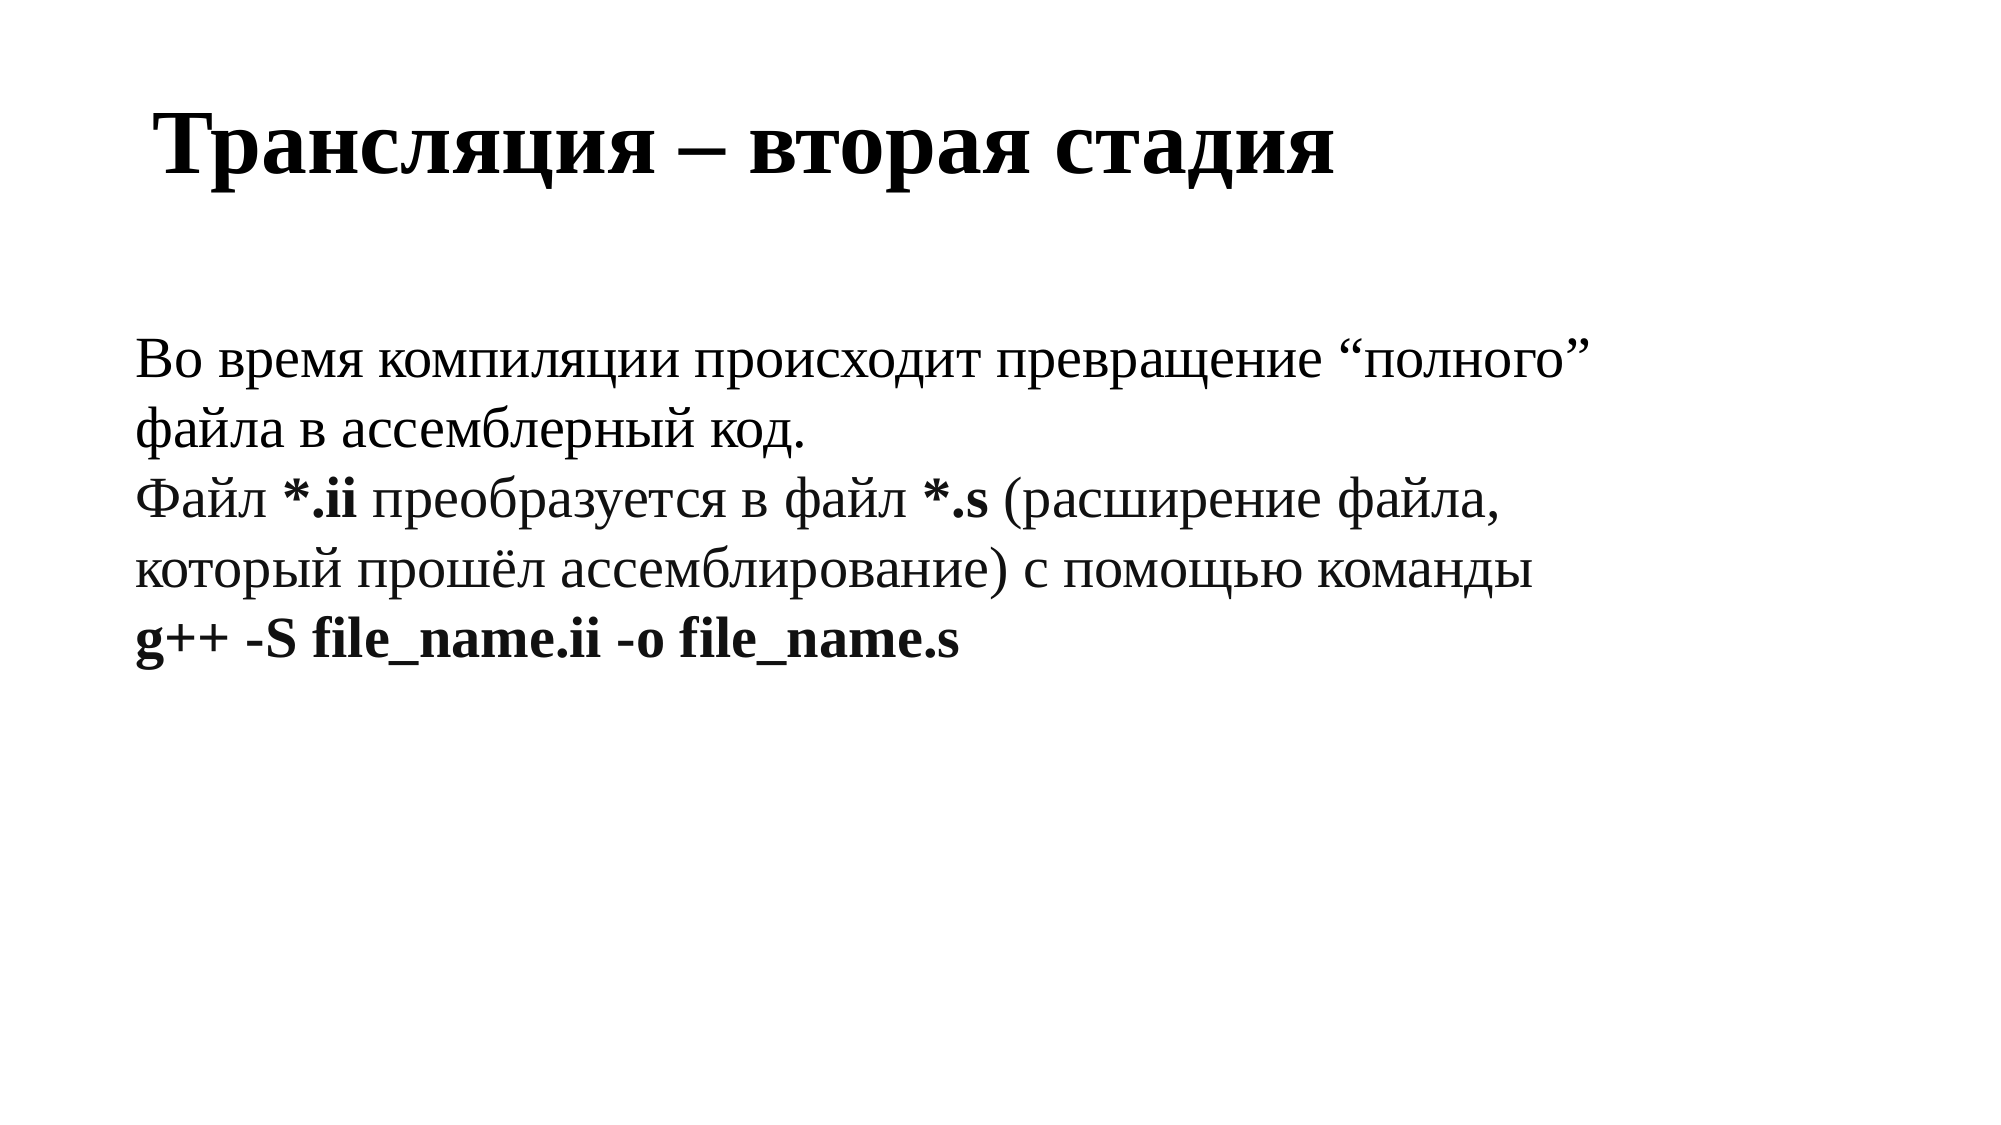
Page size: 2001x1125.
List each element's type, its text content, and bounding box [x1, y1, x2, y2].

text_box Во время компиляции происходит превращение “полного” файла в ассемблерный код. Файл *.ii преобразуется в файл *.s (расширение файла, который прошёл ассемблирование) с помощью команды g++ -S file_name.ii -o file_name.s [120, 311, 1623, 677]
title Трансляция – вторая стадия [137, 92, 1863, 196]
